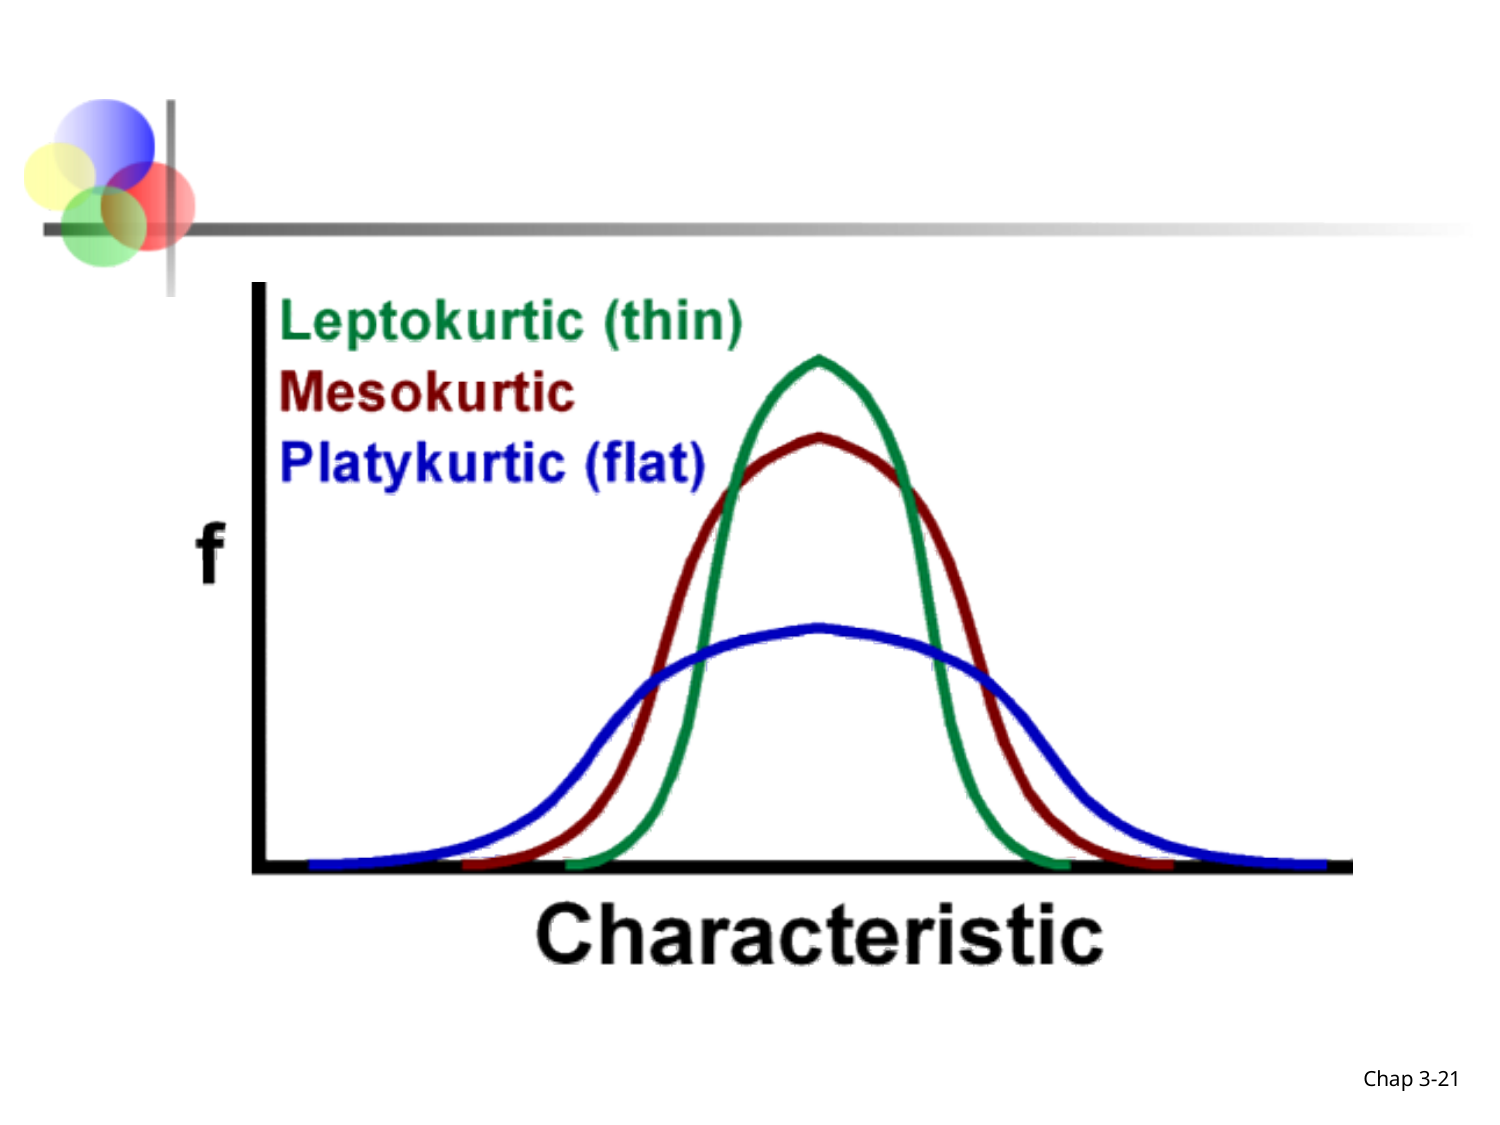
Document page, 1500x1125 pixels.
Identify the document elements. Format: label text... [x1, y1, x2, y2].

picture [24, 99, 1475, 988]
slide_number Chap 3-21 [1162, 1050, 1475, 1101]
